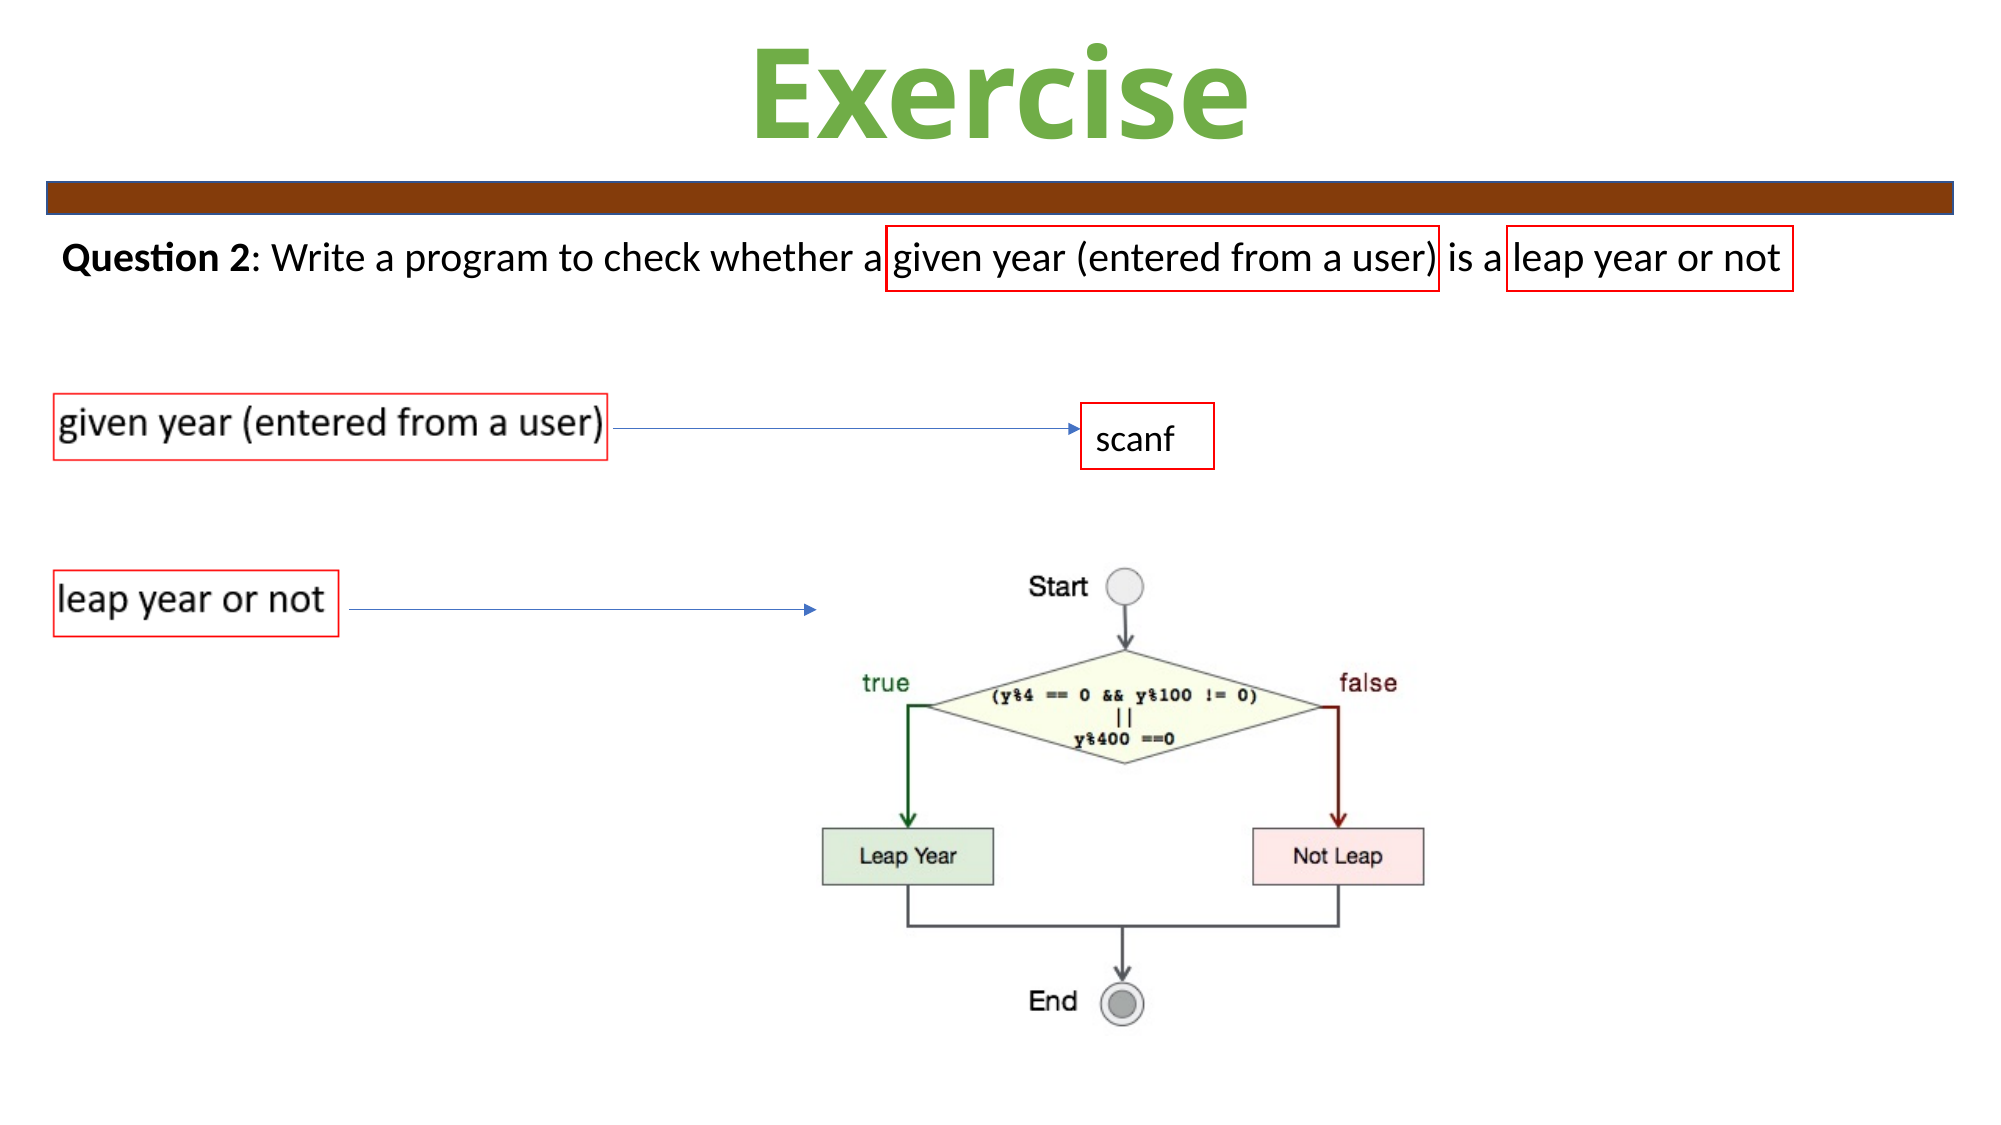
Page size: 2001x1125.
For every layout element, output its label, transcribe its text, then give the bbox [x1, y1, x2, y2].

text_box scanf [1080, 402, 1215, 470]
picture [47, 562, 349, 647]
text_box [46, 181, 1954, 215]
text_box [885, 225, 1440, 292]
title Exercise [0, 0, 2000, 174]
picture [816, 562, 1431, 1036]
text_box [1506, 225, 1794, 292]
picture [47, 387, 613, 469]
text_box Question 2: Write a program to check whether a given year (entered from a user) is a leap year or not [47, 222, 1861, 287]
